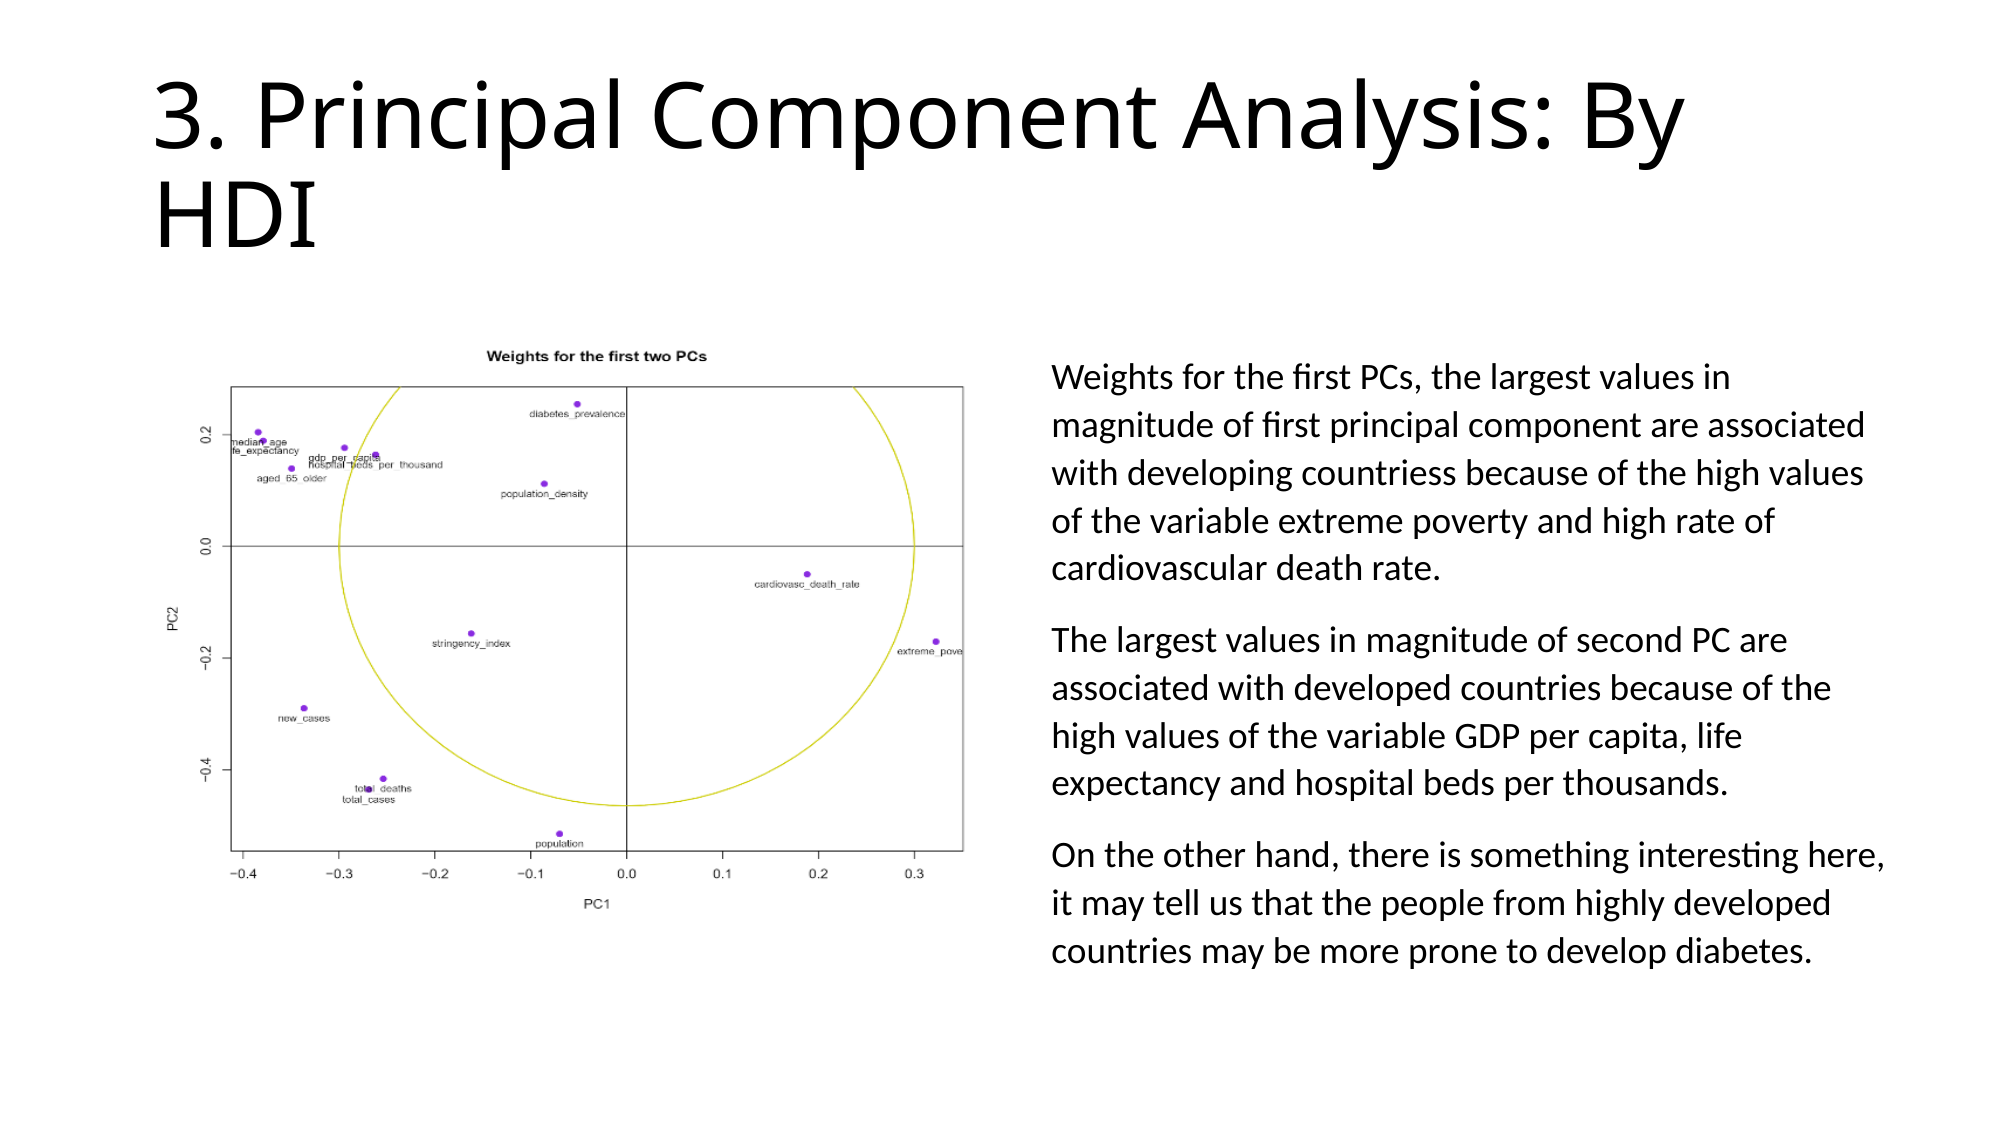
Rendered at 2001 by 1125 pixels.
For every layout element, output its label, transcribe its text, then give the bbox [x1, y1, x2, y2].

list Weights for the first PCs, the largest values in magnitude of first principal component are associated with developing countriess because of the high values of the variable extreme poverty and high rate of cardiovascular death rate. The largest values in magnitude of second PC are associated with developed countries because of the high values of the variable GDP per capita, life expectancy and hospital beds per thousands. On the other hand, there is something interesting here, it may tell us that the people from highly developed countries may be more prone to develop diabetes. [1036, 341, 1914, 1014]
picture [137, 341, 1037, 916]
title 3. Principal Component Analysis: By HDI [137, 59, 1863, 278]
